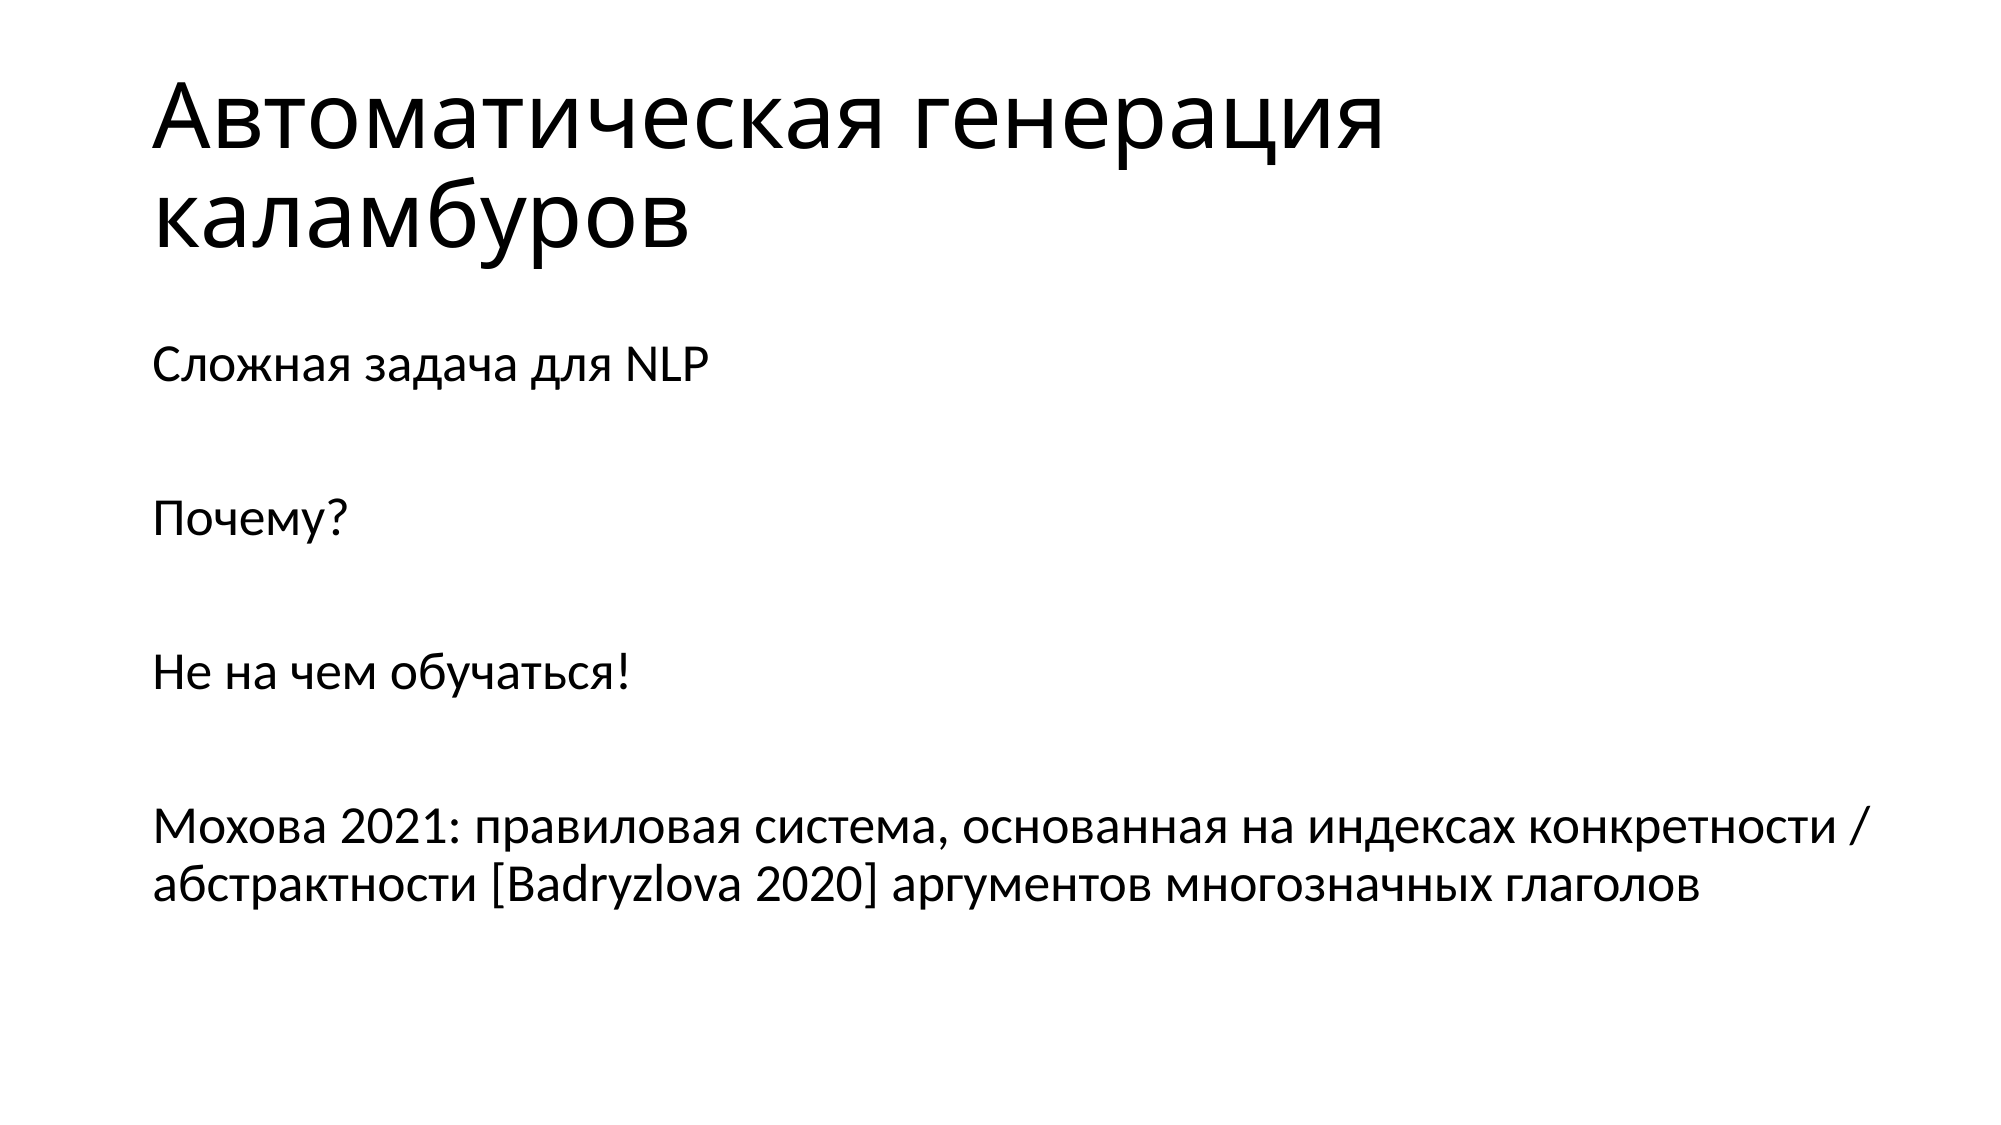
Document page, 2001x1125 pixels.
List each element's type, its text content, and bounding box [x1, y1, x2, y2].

title Автоматическая генерация каламбуров [137, 59, 1863, 278]
list Сложная задача для NLP Почему? Не на чем обучаться! Мохова 2021: правиловая система, основанная на индексах конкретности / абстрактности [Badryzlova 2020] аргументов многозначных глаголов [137, 328, 1894, 943]
